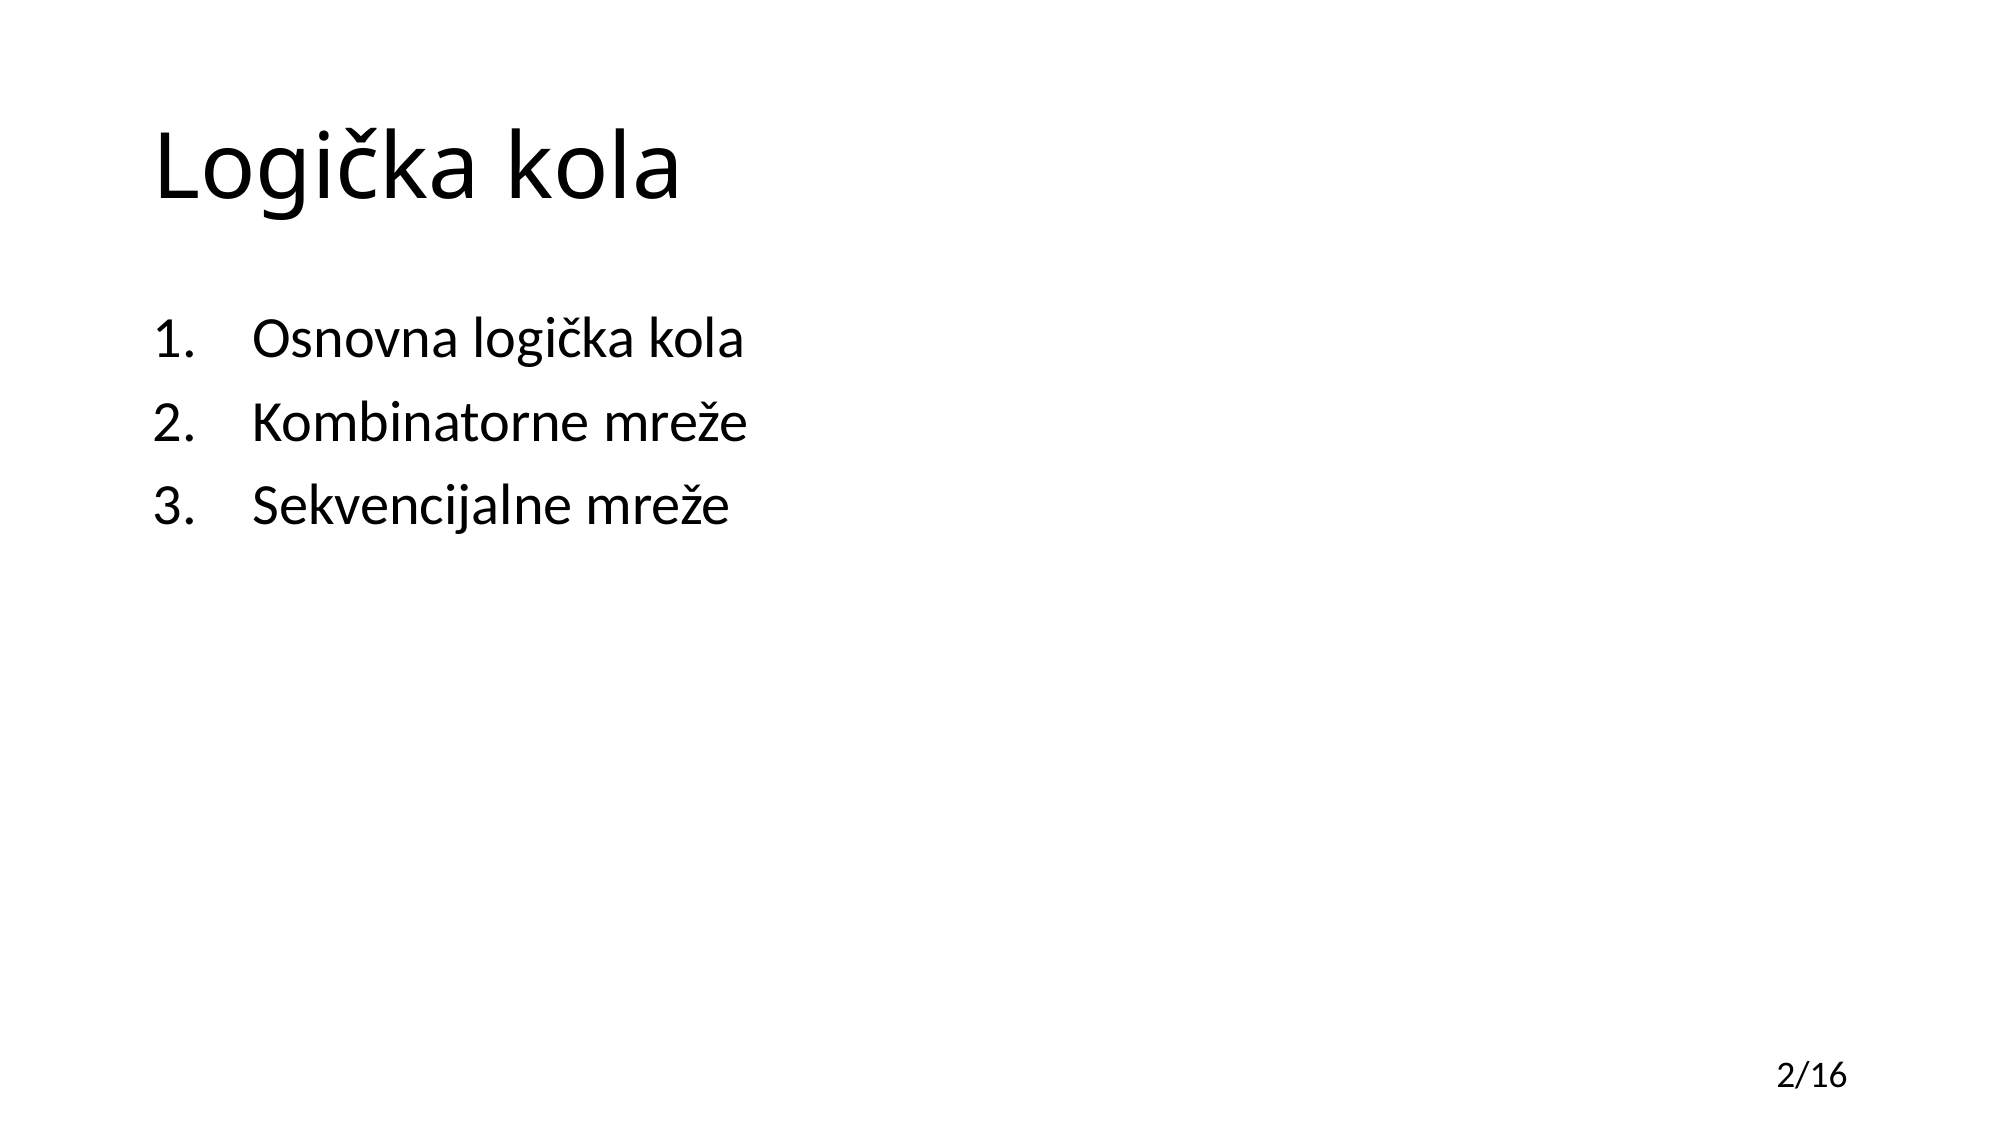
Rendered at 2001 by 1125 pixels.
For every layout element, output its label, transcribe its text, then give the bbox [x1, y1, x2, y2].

list Osnovna logička kola Kombinatorne mreže Sekvencijalne mreže [137, 299, 1863, 1014]
title Logička kola [137, 59, 1863, 278]
